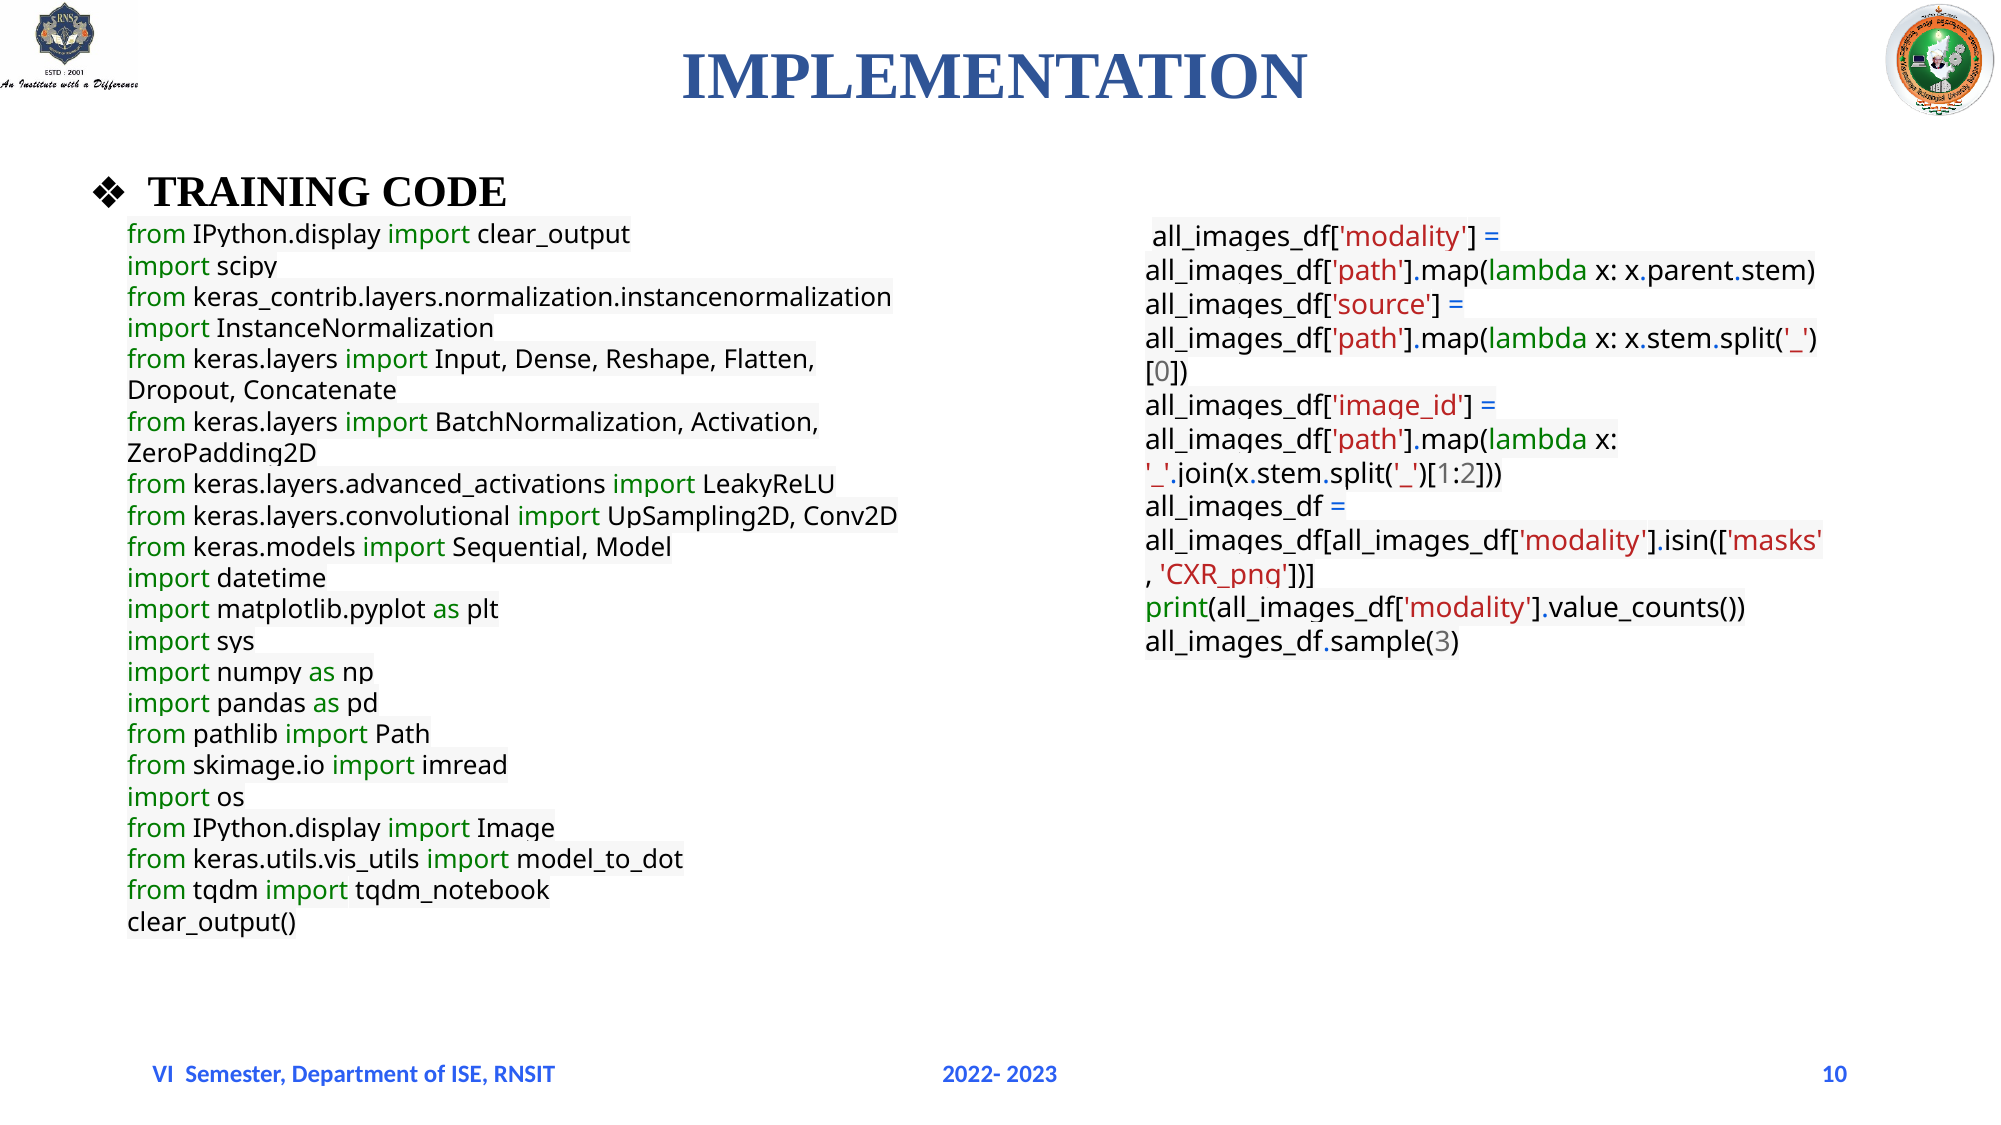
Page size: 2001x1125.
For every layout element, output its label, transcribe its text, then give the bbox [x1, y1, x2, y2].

text_box from IPython.display import clear_output import scipy from keras_contrib.layers.normalization.instancenormalization import InstanceNormalization from keras.layers import Input, Dense, Reshape, Flatten, Dropout, Concatenate from keras.layers import BatchNormalization, Activation, ZeroPadding2D from keras.layers.advanced_activations import LeakyReLU from keras.layers.convolutional import UpSampling2D, Conv2D from keras.models import Sequential, Model import datetime import matplotlib.pyplot as plt import sys import numpy as np import pandas as pd from pathlib import Path from skimage.io import imread import os from IPython.display import Image from keras.utils.vis_utils import model_to_dot from tqdm import tqdm_notebook clear_output() [112, 210, 944, 1125]
slide_number 10 [1412, 1042, 1863, 1103]
picture [1882, 2, 1997, 117]
text_box all_images_df['modality'] = all_images_df['path'].map(lambda x: x.parent.stem) all_images_df['source'] = all_images_df['path'].map(lambda x: x.stem.split('_')[0]) all_images_df['image_id'] = all_images_df['path'].map(lambda x: '_'.join(x.stem.split('_')[1:2])) all_images_df = all_images_df[all_images_df['modality'].isin(['masks', 'CXR_png'])] print(all_images_df['modality'].value_counts()) all_images_df.sample(3) [1129, 210, 1839, 713]
footer 2022- 2023 [944, 1042, 1338, 1103]
picture [0, 0, 138, 90]
title IMPLEMENTATION [133, 33, 1858, 128]
text_box TRAINING CODE [74, 128, 1917, 978]
